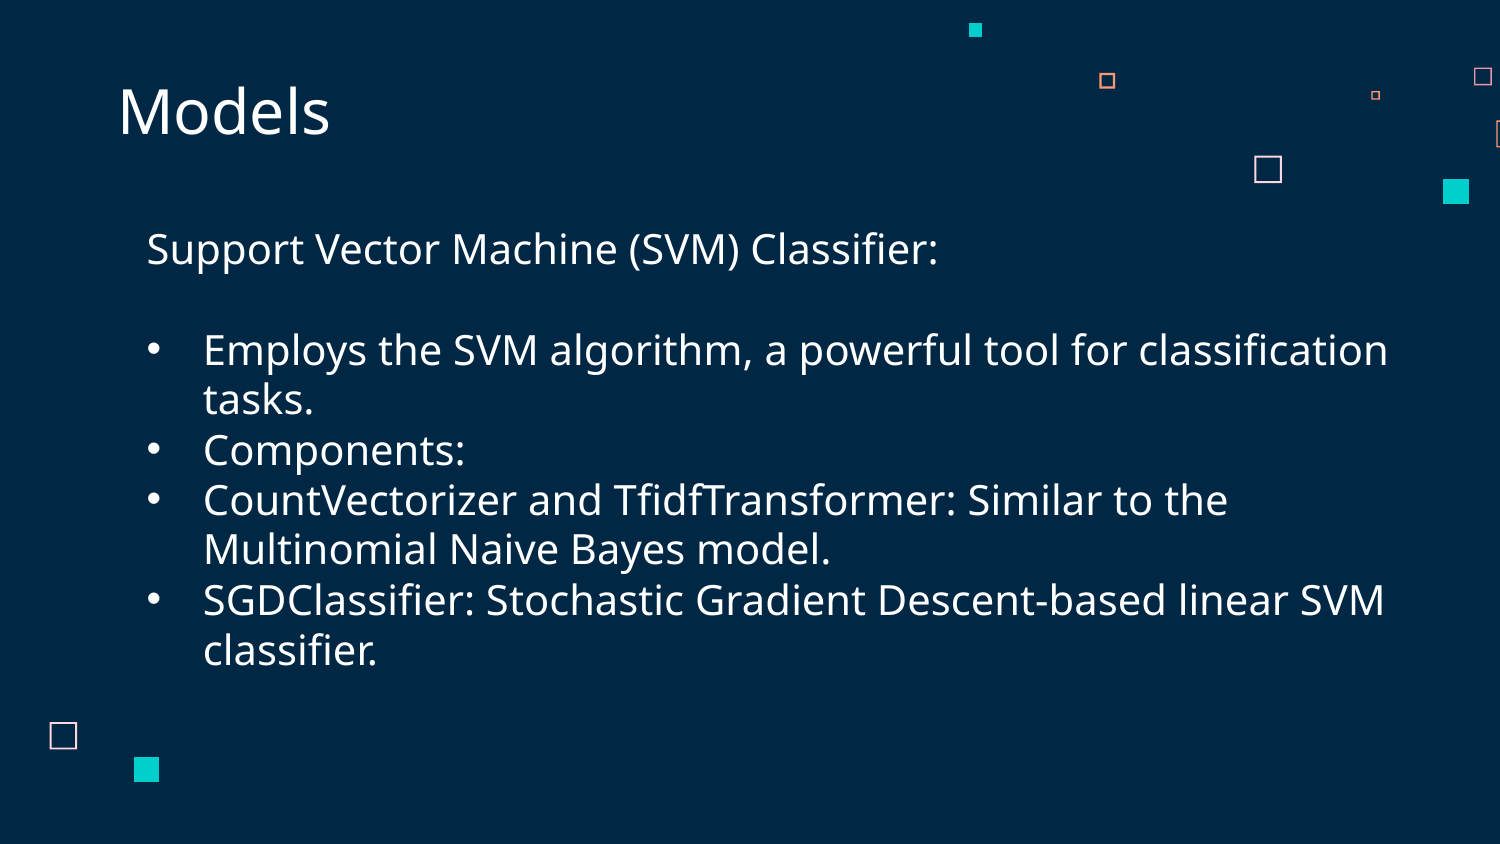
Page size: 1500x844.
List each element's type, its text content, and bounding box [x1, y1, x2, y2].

text_box Support Vector Machine (SVM) Classifier: Employs the SVM algorithm, a powerful tool for classification tasks. Components: CountVectorizer and TfidfTransformer: Similar to the Multinomial Naive Bayes model. SGDClassifier: Stochastic Gradient Descent-based linear SVM classifier. [131, 215, 1421, 681]
title Models [101, 67, 1068, 163]
